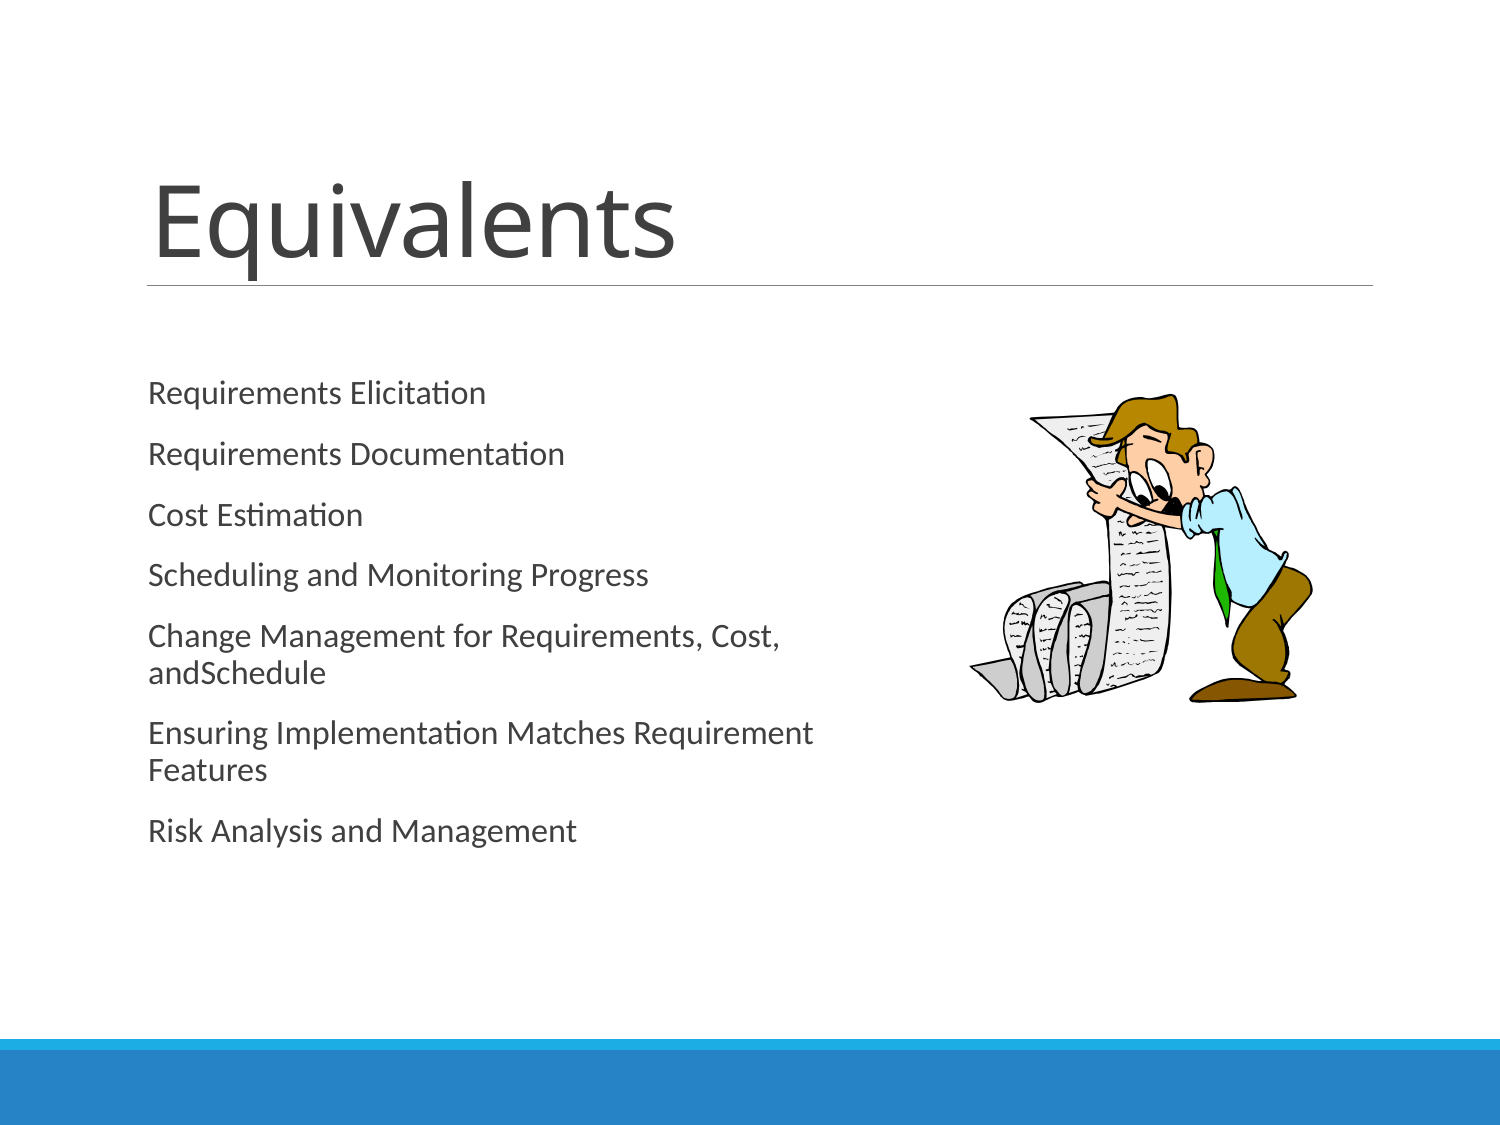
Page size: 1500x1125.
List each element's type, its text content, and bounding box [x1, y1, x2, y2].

picture [968, 393, 1313, 704]
list Requirements Elicitation Requirements Documentation Cost Estimation Scheduling and Monitoring Progress Change Management for Requirements, Cost, andSchedule Ensuring Implementation Matches Requirement Features Risk Analysis and Management [135, 367, 907, 863]
title Equivalents [135, 47, 1373, 285]
